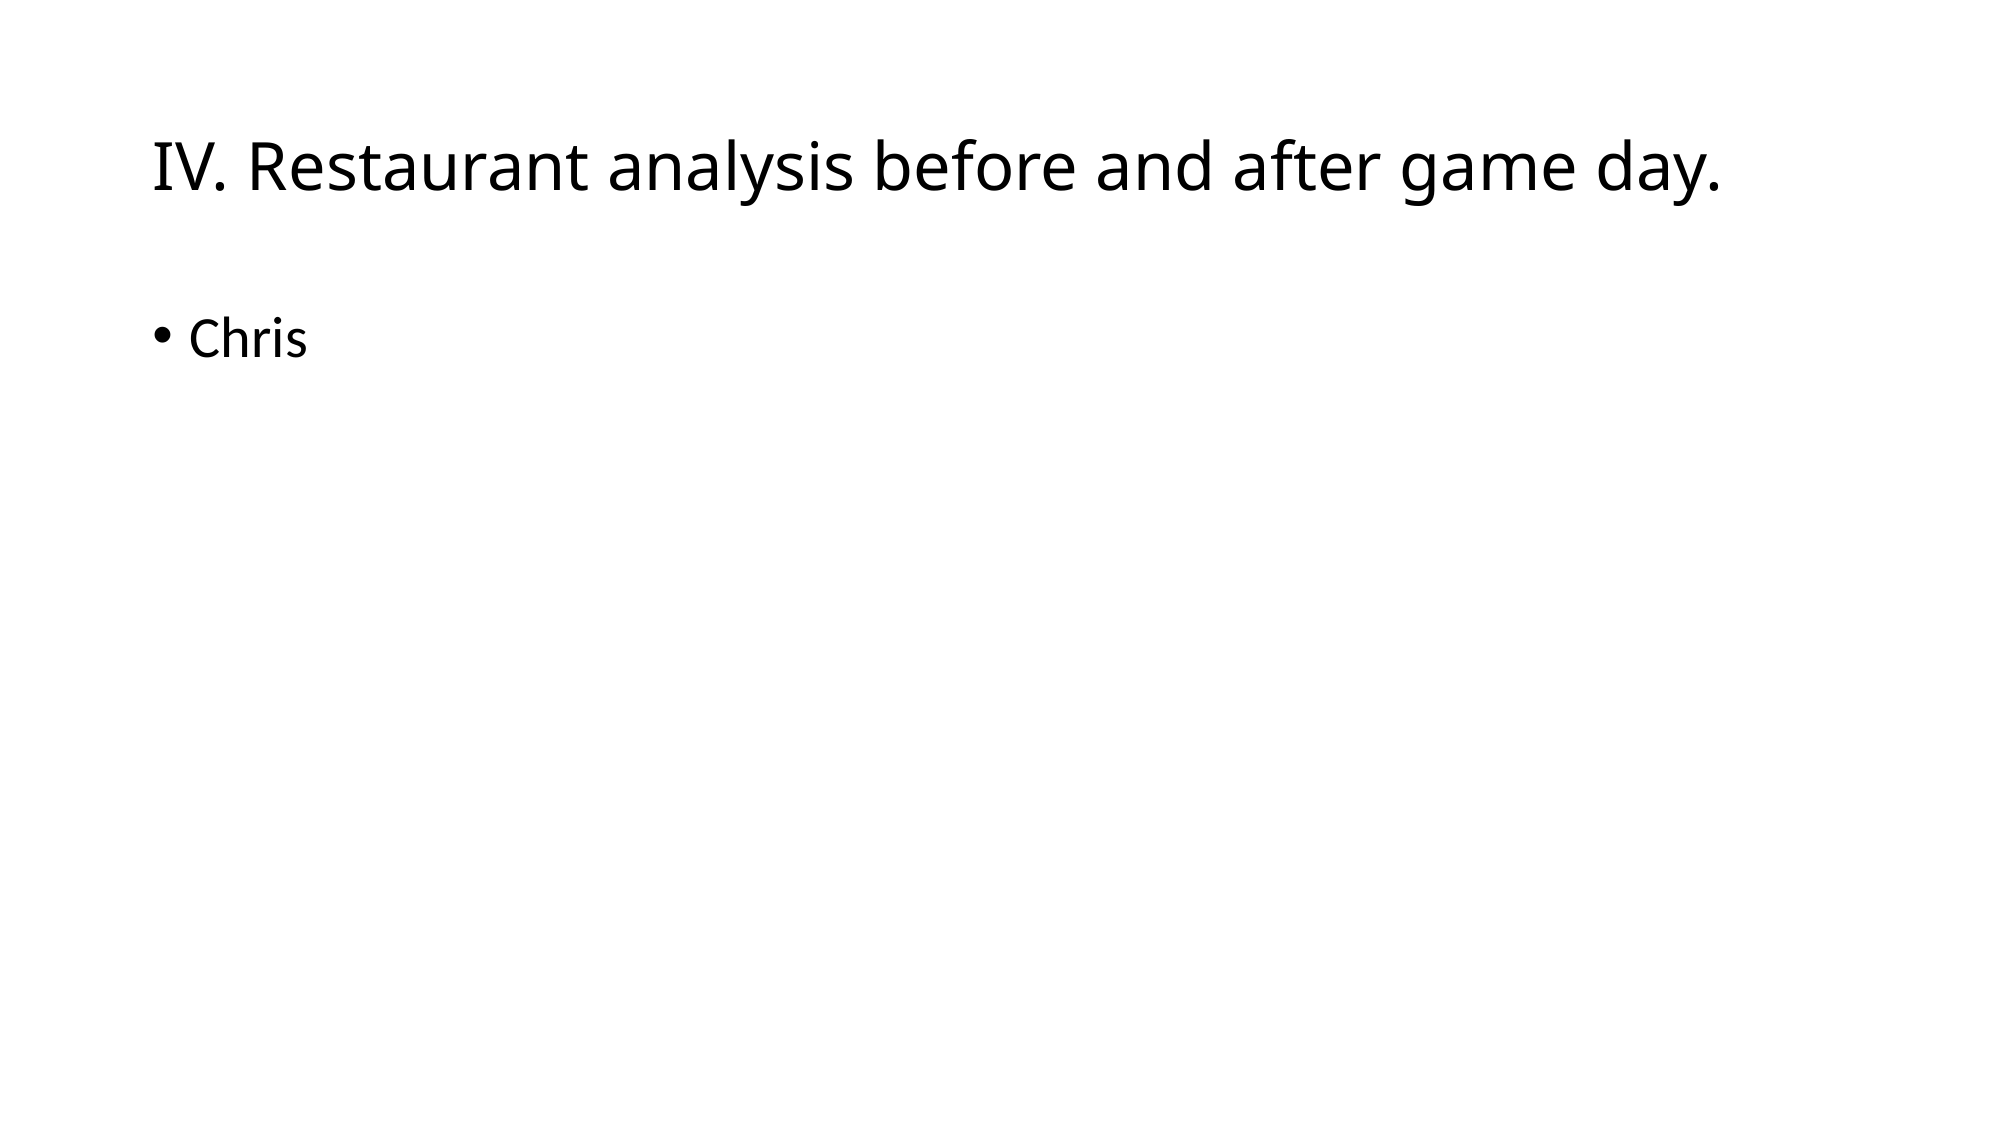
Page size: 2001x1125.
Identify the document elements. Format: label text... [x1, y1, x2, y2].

list Chris [137, 299, 1863, 1014]
title IV. Restaurant analysis before and after game day. [137, 59, 1863, 278]
